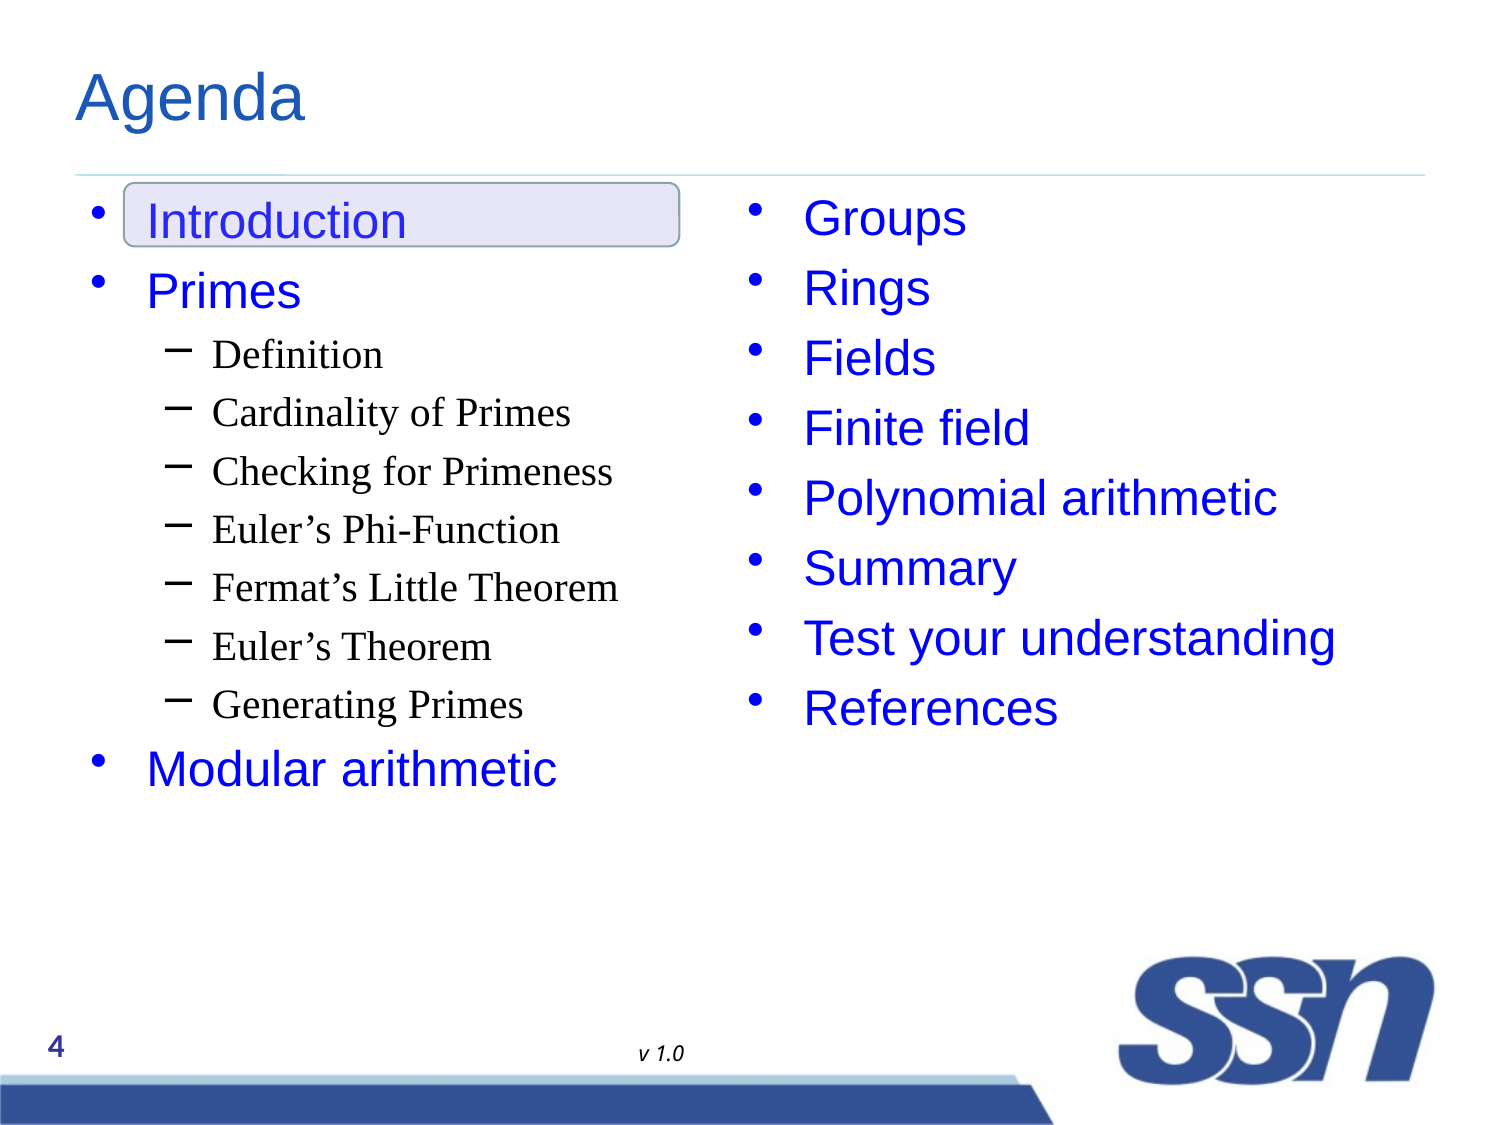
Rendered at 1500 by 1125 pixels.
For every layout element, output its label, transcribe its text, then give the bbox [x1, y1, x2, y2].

picture [0, 913, 1500, 1125]
text_box [121, 180, 682, 249]
title Agenda [60, 13, 1027, 175]
list Introduction Primes Definition Cardinality of Primes Checking for Primeness Euler’s Phi-Function Fermat’s Little Theorem Euler’s Theorem Generating Primes Modular arithmetic [75, 180, 708, 986]
text_box Groups Rings Fields Finite field Polynomial arithmetic Summary Test your understanding References [732, 177, 1365, 983]
